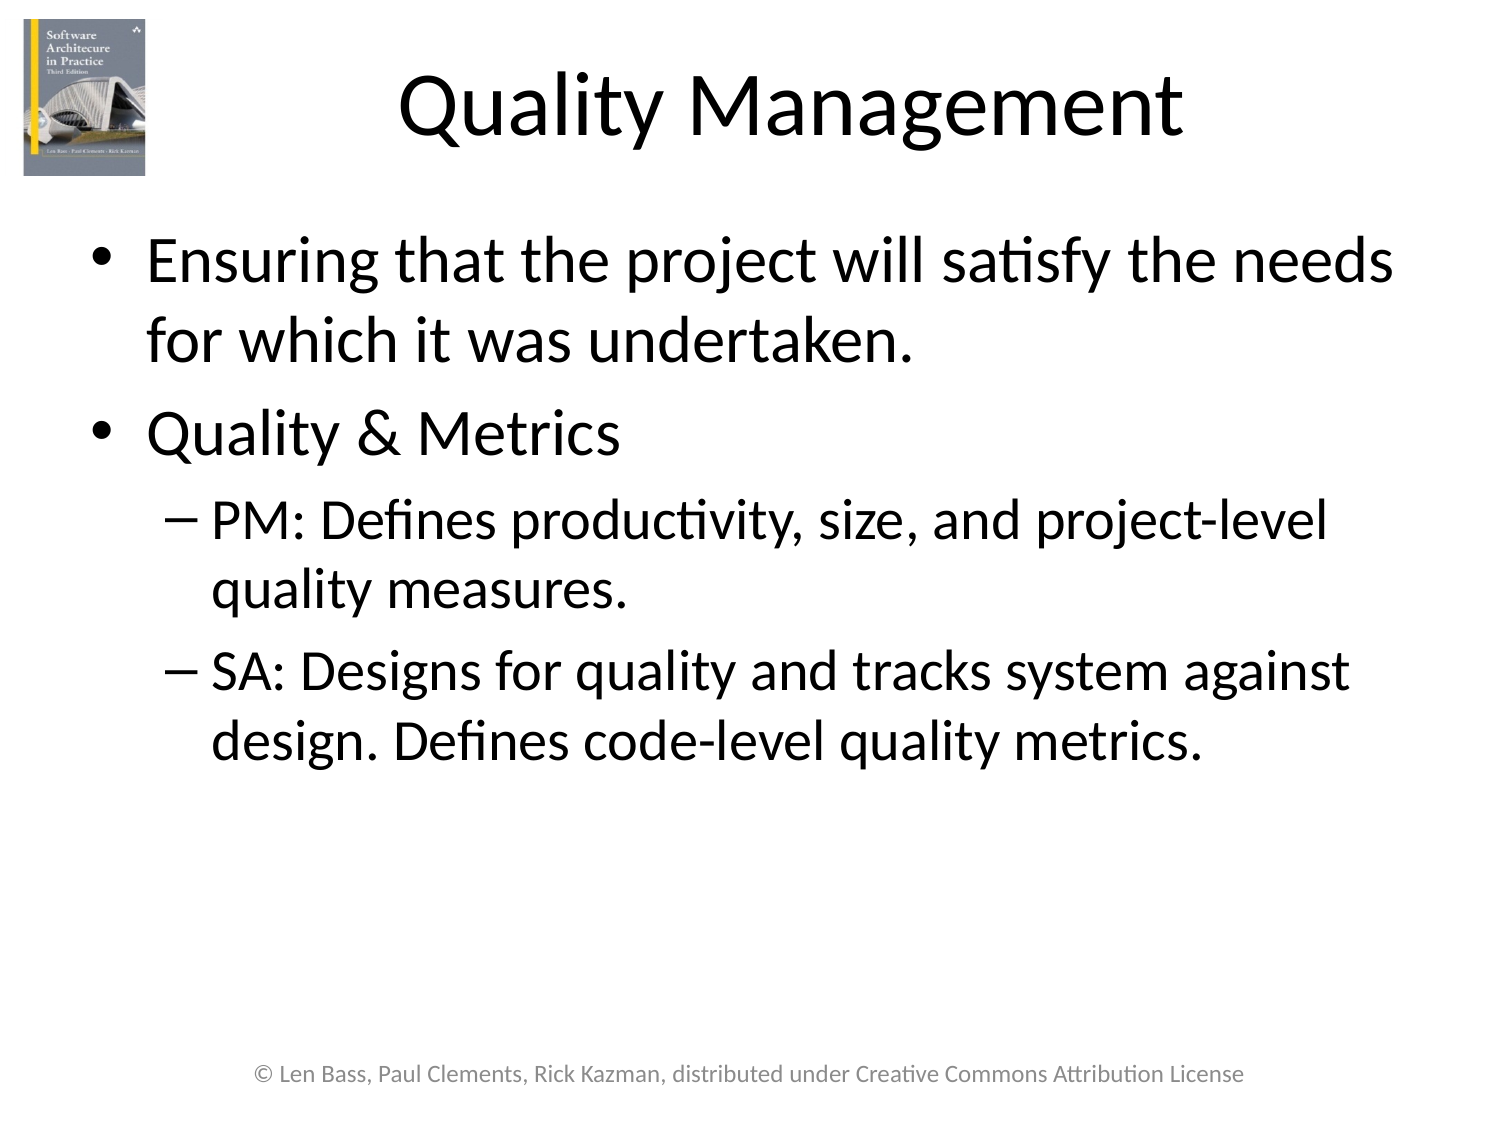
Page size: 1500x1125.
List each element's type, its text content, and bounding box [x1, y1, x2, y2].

list Ensuring that the project will satisfy the needs for which it was undertaken. Quality & Metrics PM: Defines productivity, size, and project-level quality measures. SA: Designs for quality and tracks system against design. Defines code-level quality metrics. [75, 208, 1425, 1005]
picture [5, 19, 163, 176]
footer © Len Bass, Paul Clements, Rick Kazman, distributed under Creative Commons Attribution License [230, 1042, 1270, 1103]
title Quality Management [159, 45, 1425, 173]
